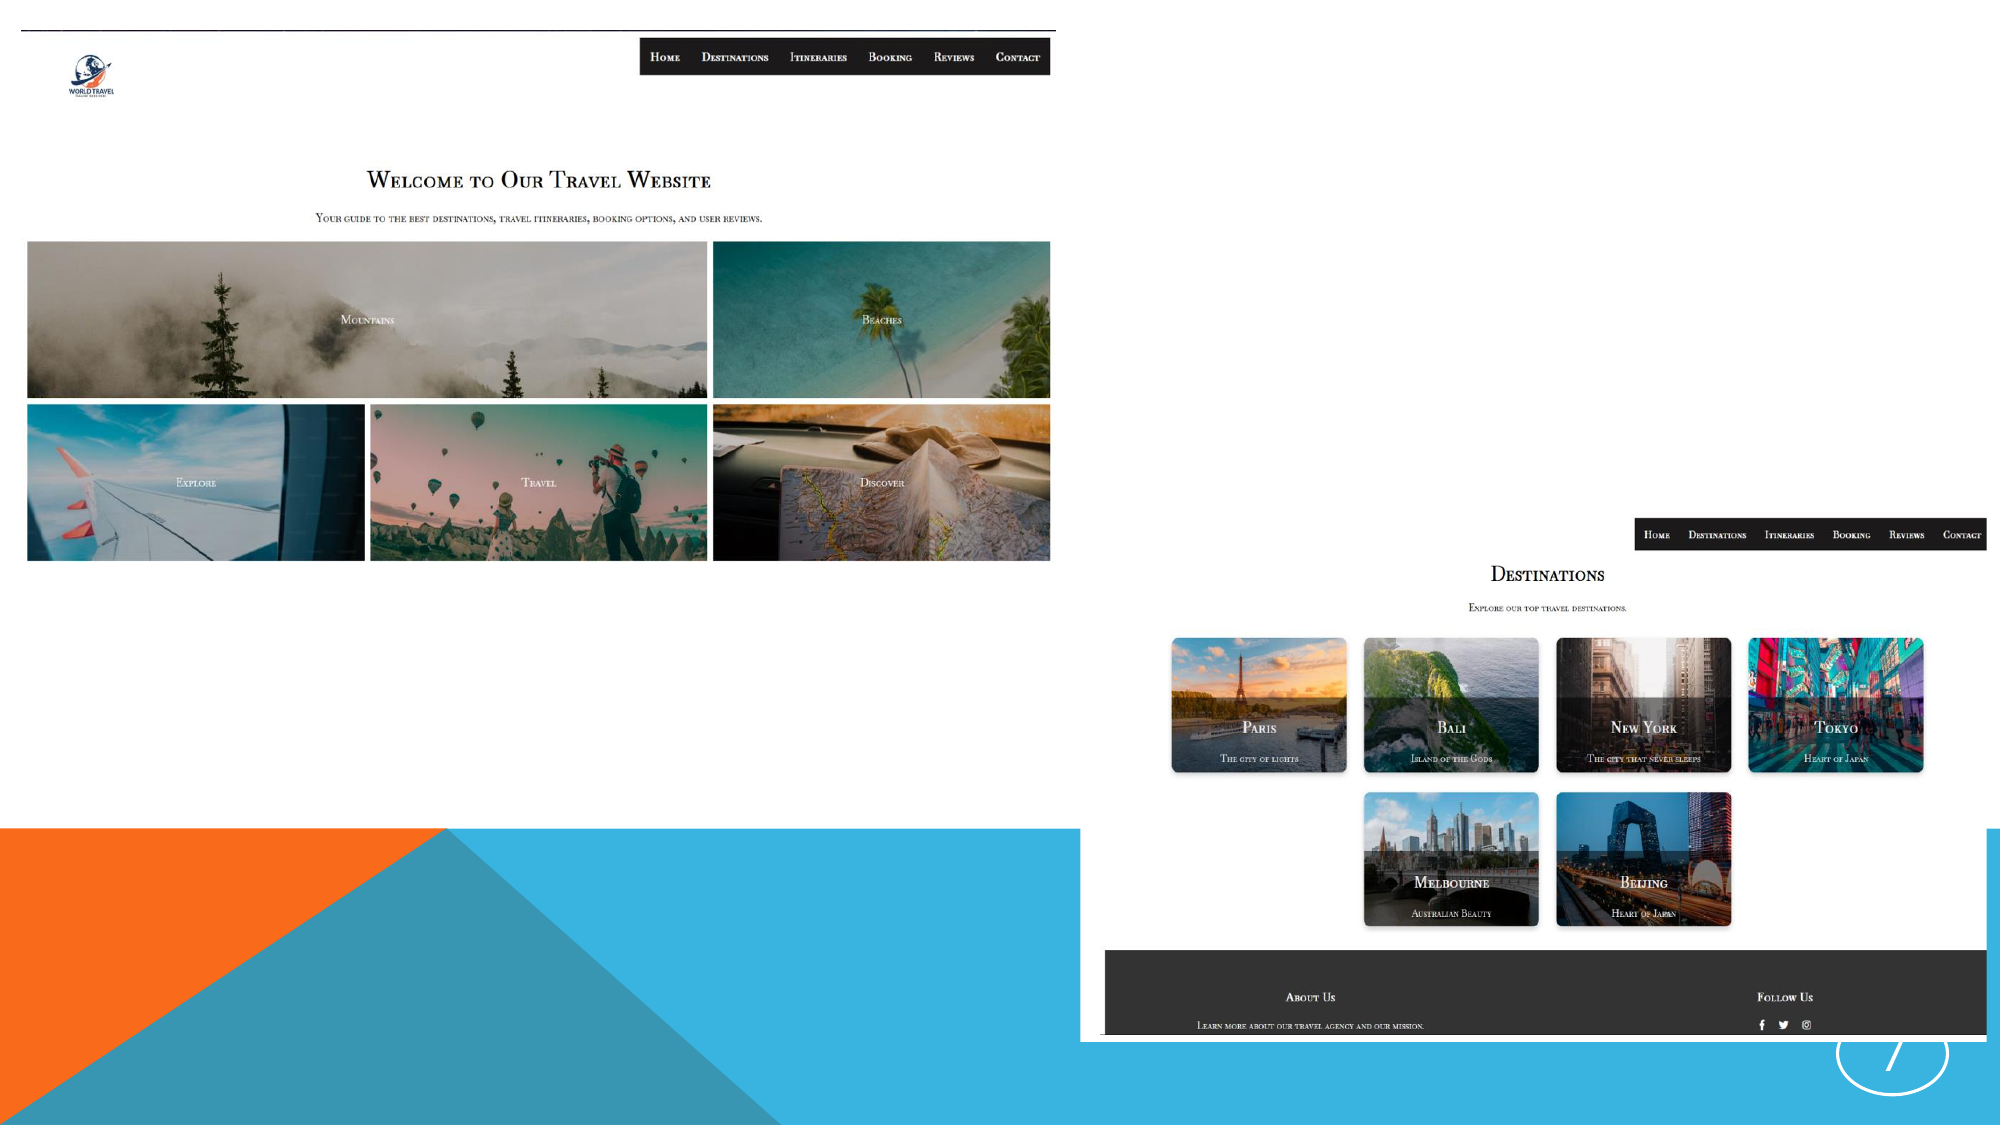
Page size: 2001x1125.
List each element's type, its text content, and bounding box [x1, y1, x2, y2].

picture [12, 25, 1064, 677]
slide_number 7 [1835, 1049, 1950, 1097]
picture [1080, 478, 1987, 1042]
